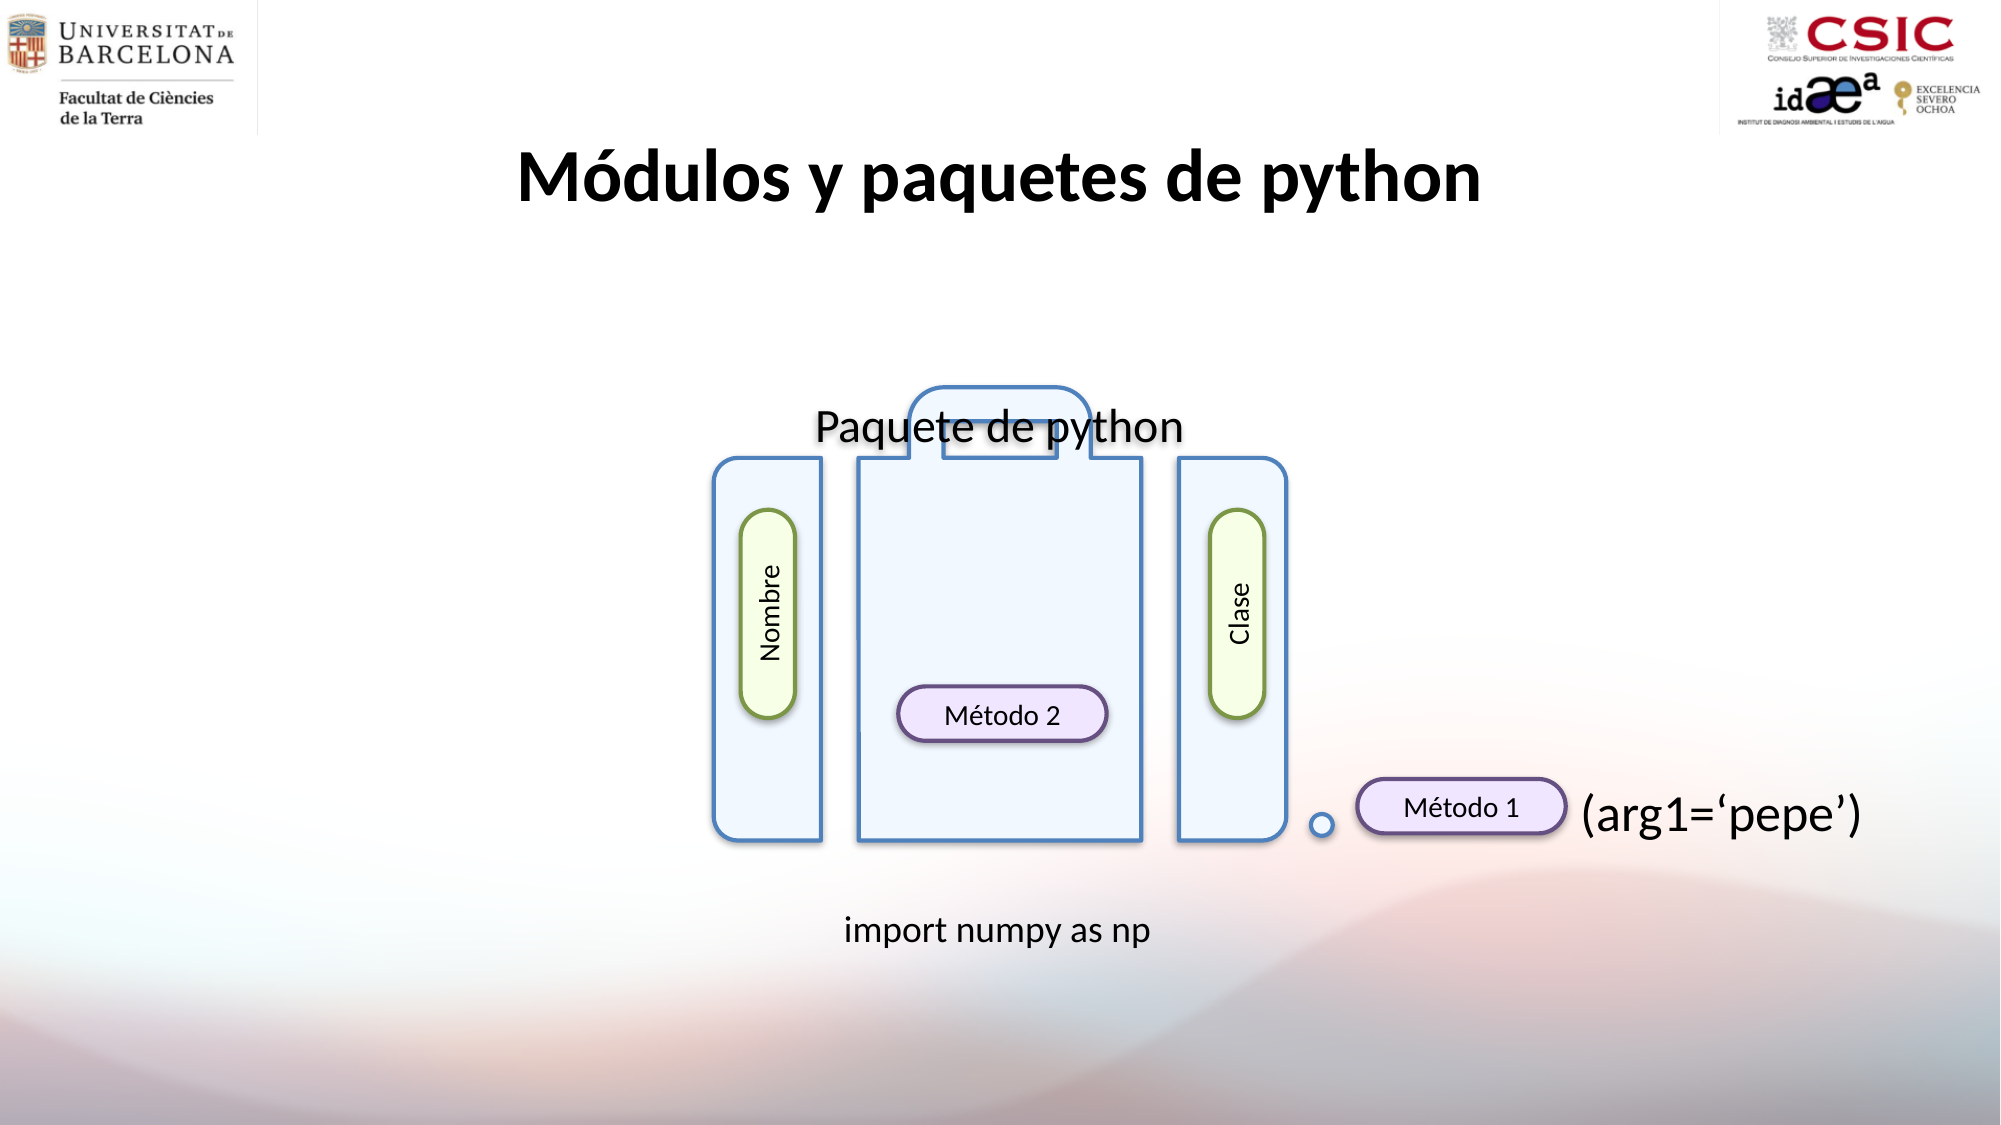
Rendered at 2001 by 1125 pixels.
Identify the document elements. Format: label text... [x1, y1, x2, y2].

text_box Método 2 [898, 686, 1107, 741]
text_box Paquete de python [858, 387, 1142, 841]
text_box [1310, 814, 1333, 836]
text_box Paquete de python [1179, 457, 1287, 841]
text_box Paquete de python [713, 457, 821, 841]
picture [0, 0, 2001, 1125]
text_box Método 1 [1357, 778, 1566, 834]
text_box Nombre [740, 509, 796, 719]
text_box Clase [1209, 509, 1265, 719]
text_box import numpy as np [836, 897, 1159, 957]
text_box (arg1=‘pepe’) [1572, 772, 1871, 850]
title Módulos y paquetes de python [99, 102, 1901, 240]
